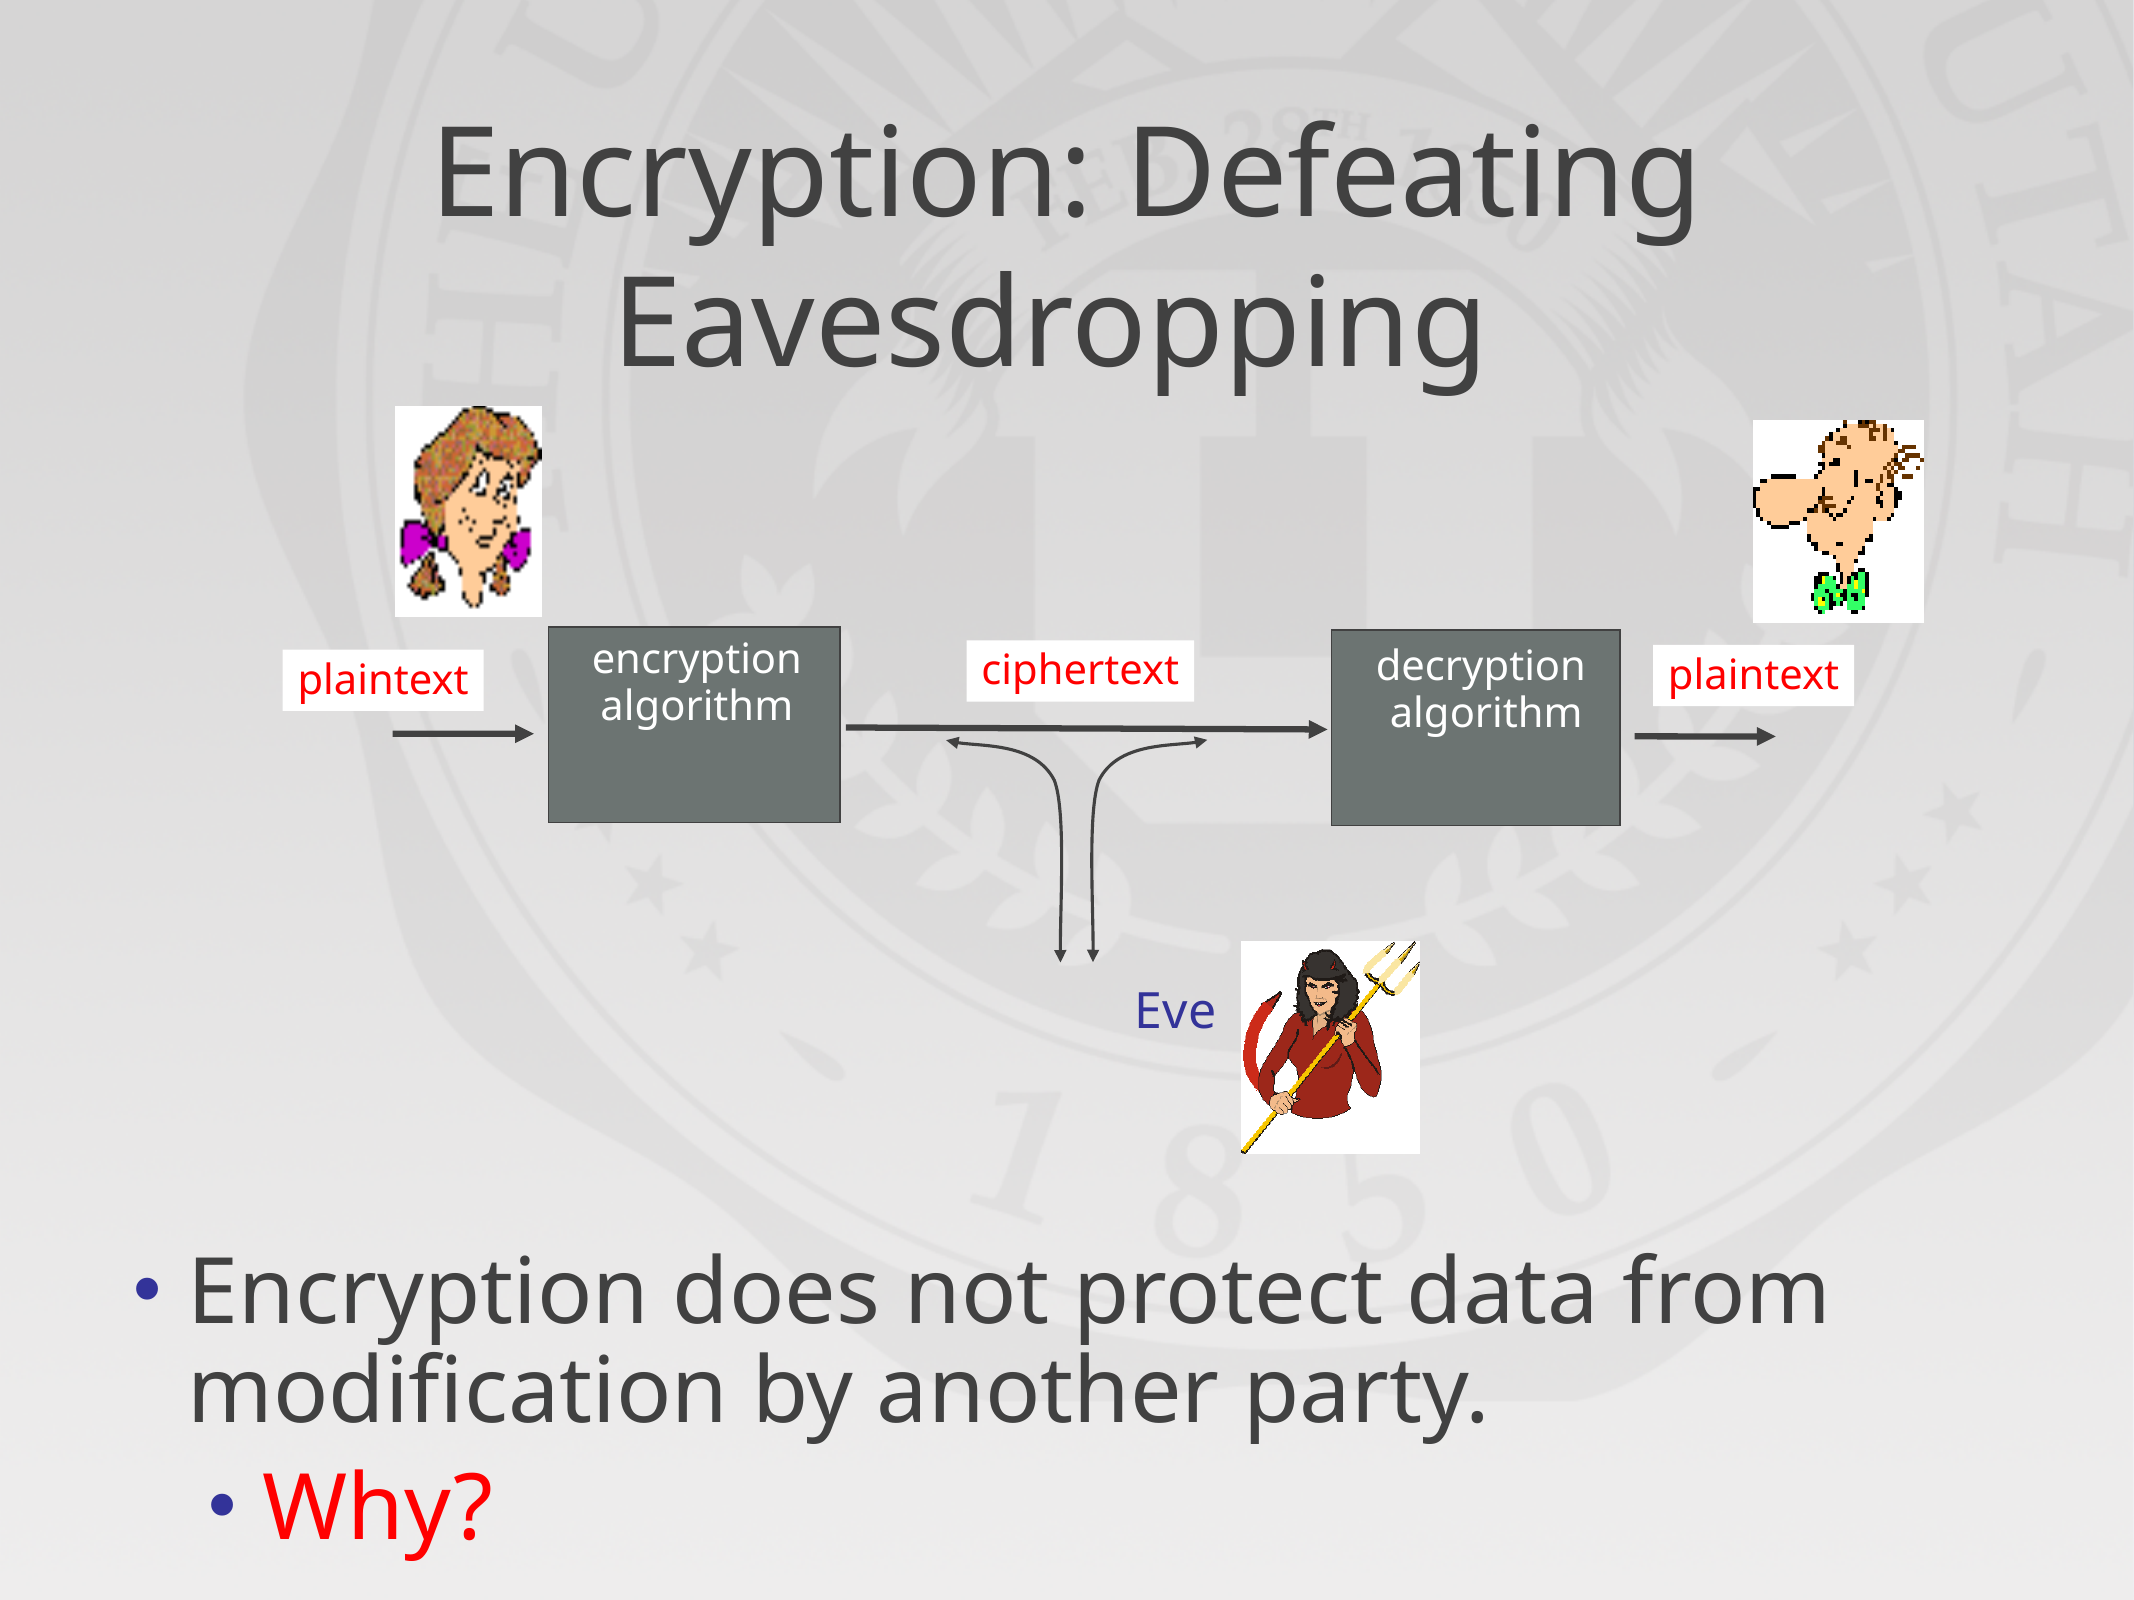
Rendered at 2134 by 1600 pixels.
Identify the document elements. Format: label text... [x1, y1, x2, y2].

text_box Encryption does not protect data from modification by another party. Why? [116, 1237, 2134, 1550]
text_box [252, 406, 1924, 1154]
picture [0, 0, 2134, 1600]
title Encryption: Defeating Eavesdropping [58, 41, 2075, 442]
